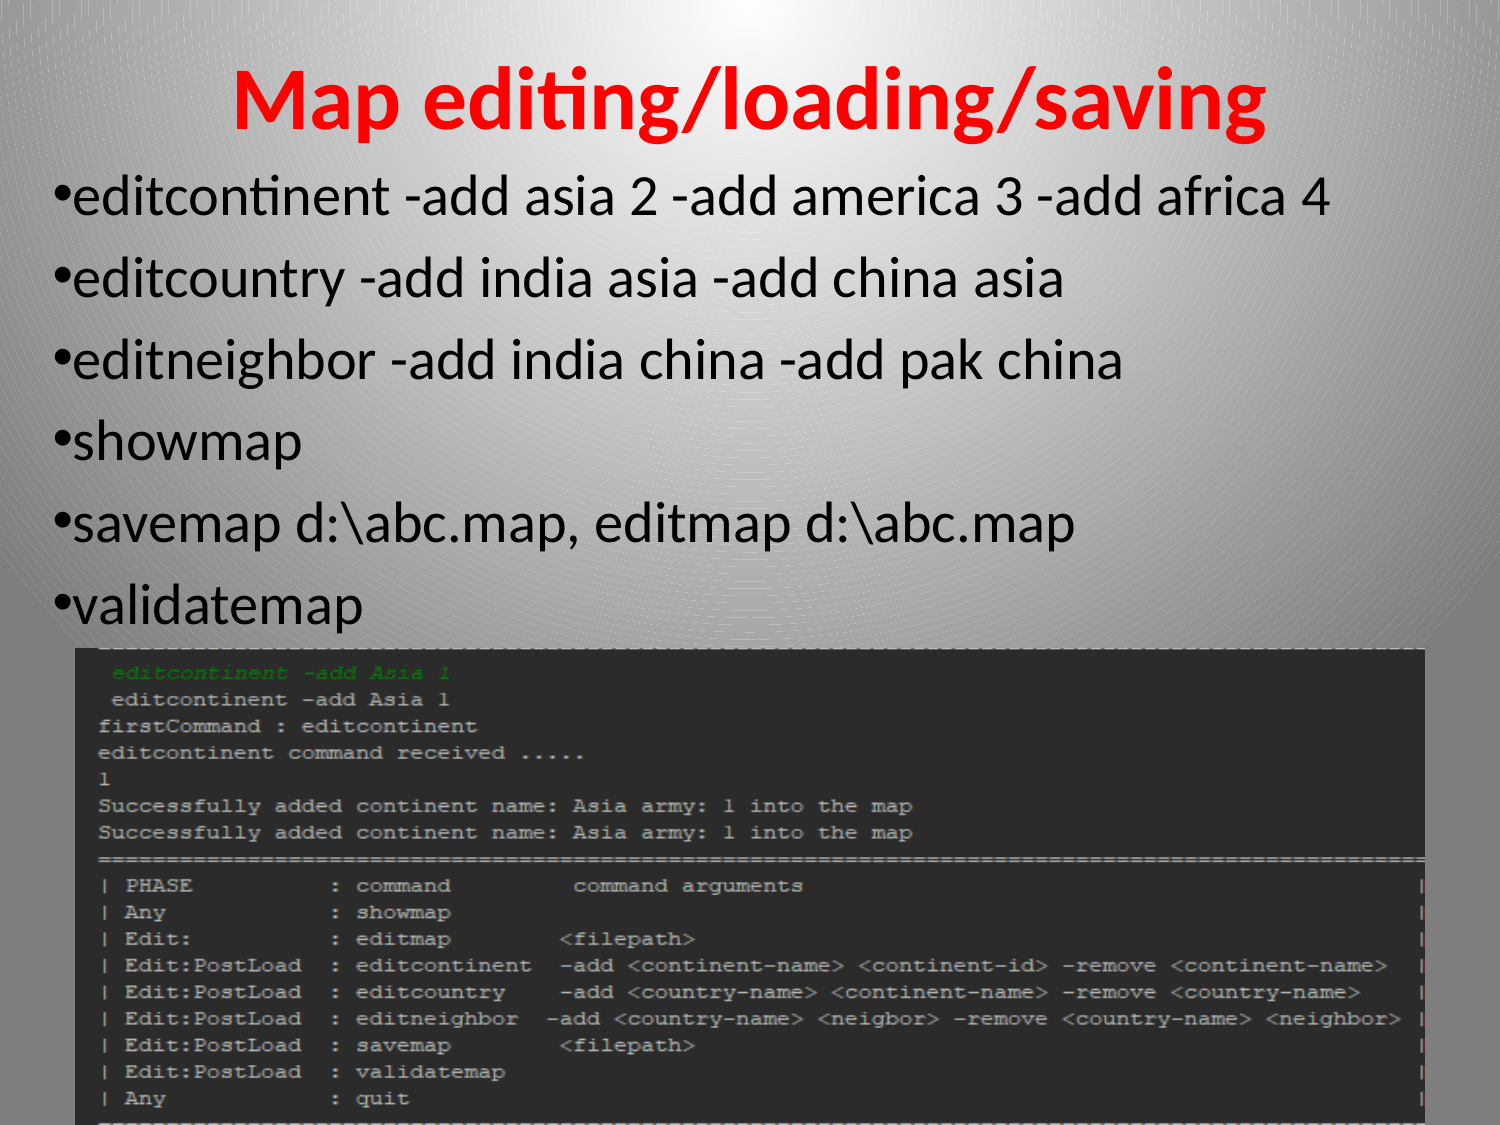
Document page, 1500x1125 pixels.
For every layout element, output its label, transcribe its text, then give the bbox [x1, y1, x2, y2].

subtitle editcontinent -add asia 2 -add america 3 -add africa 4 editcountry -add india asia -add china asia editneighbor -add india china -add pak china showmap savemap d:\abc.map, editmap d:\abc.map validatemap [37, 149, 1463, 1088]
picture [74, 648, 1426, 1125]
title Map editing/loading/saving [112, 37, 1388, 149]
